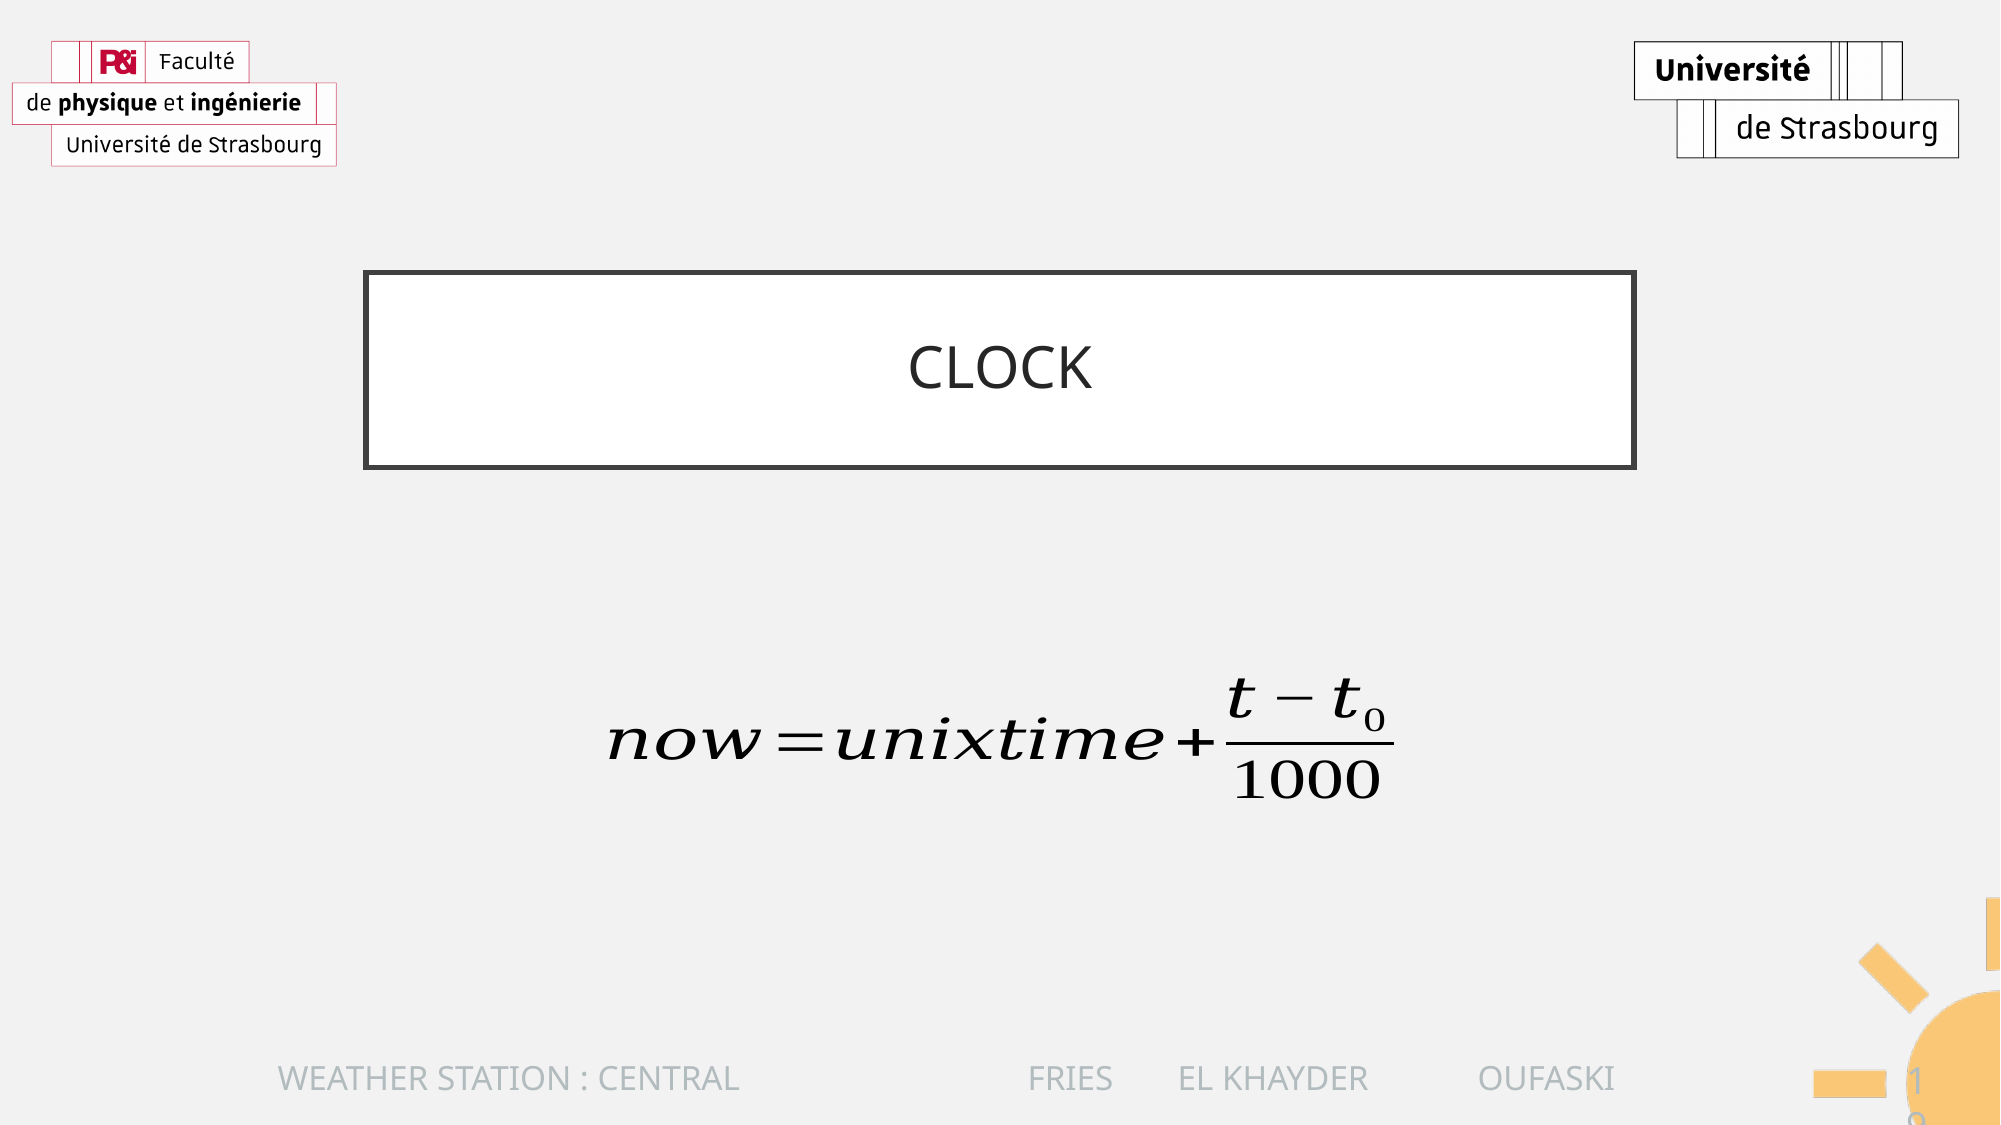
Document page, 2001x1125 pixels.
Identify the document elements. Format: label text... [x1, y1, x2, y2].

title CLOCK [363, 270, 1637, 470]
text_box WEATHER STATION : CENTRAL FRIES EL KHAYDER OUFASKI [262, 1049, 1738, 1105]
picture [1743, 828, 2000, 1125]
picture [11, 39, 337, 167]
picture [1633, 39, 1960, 159]
